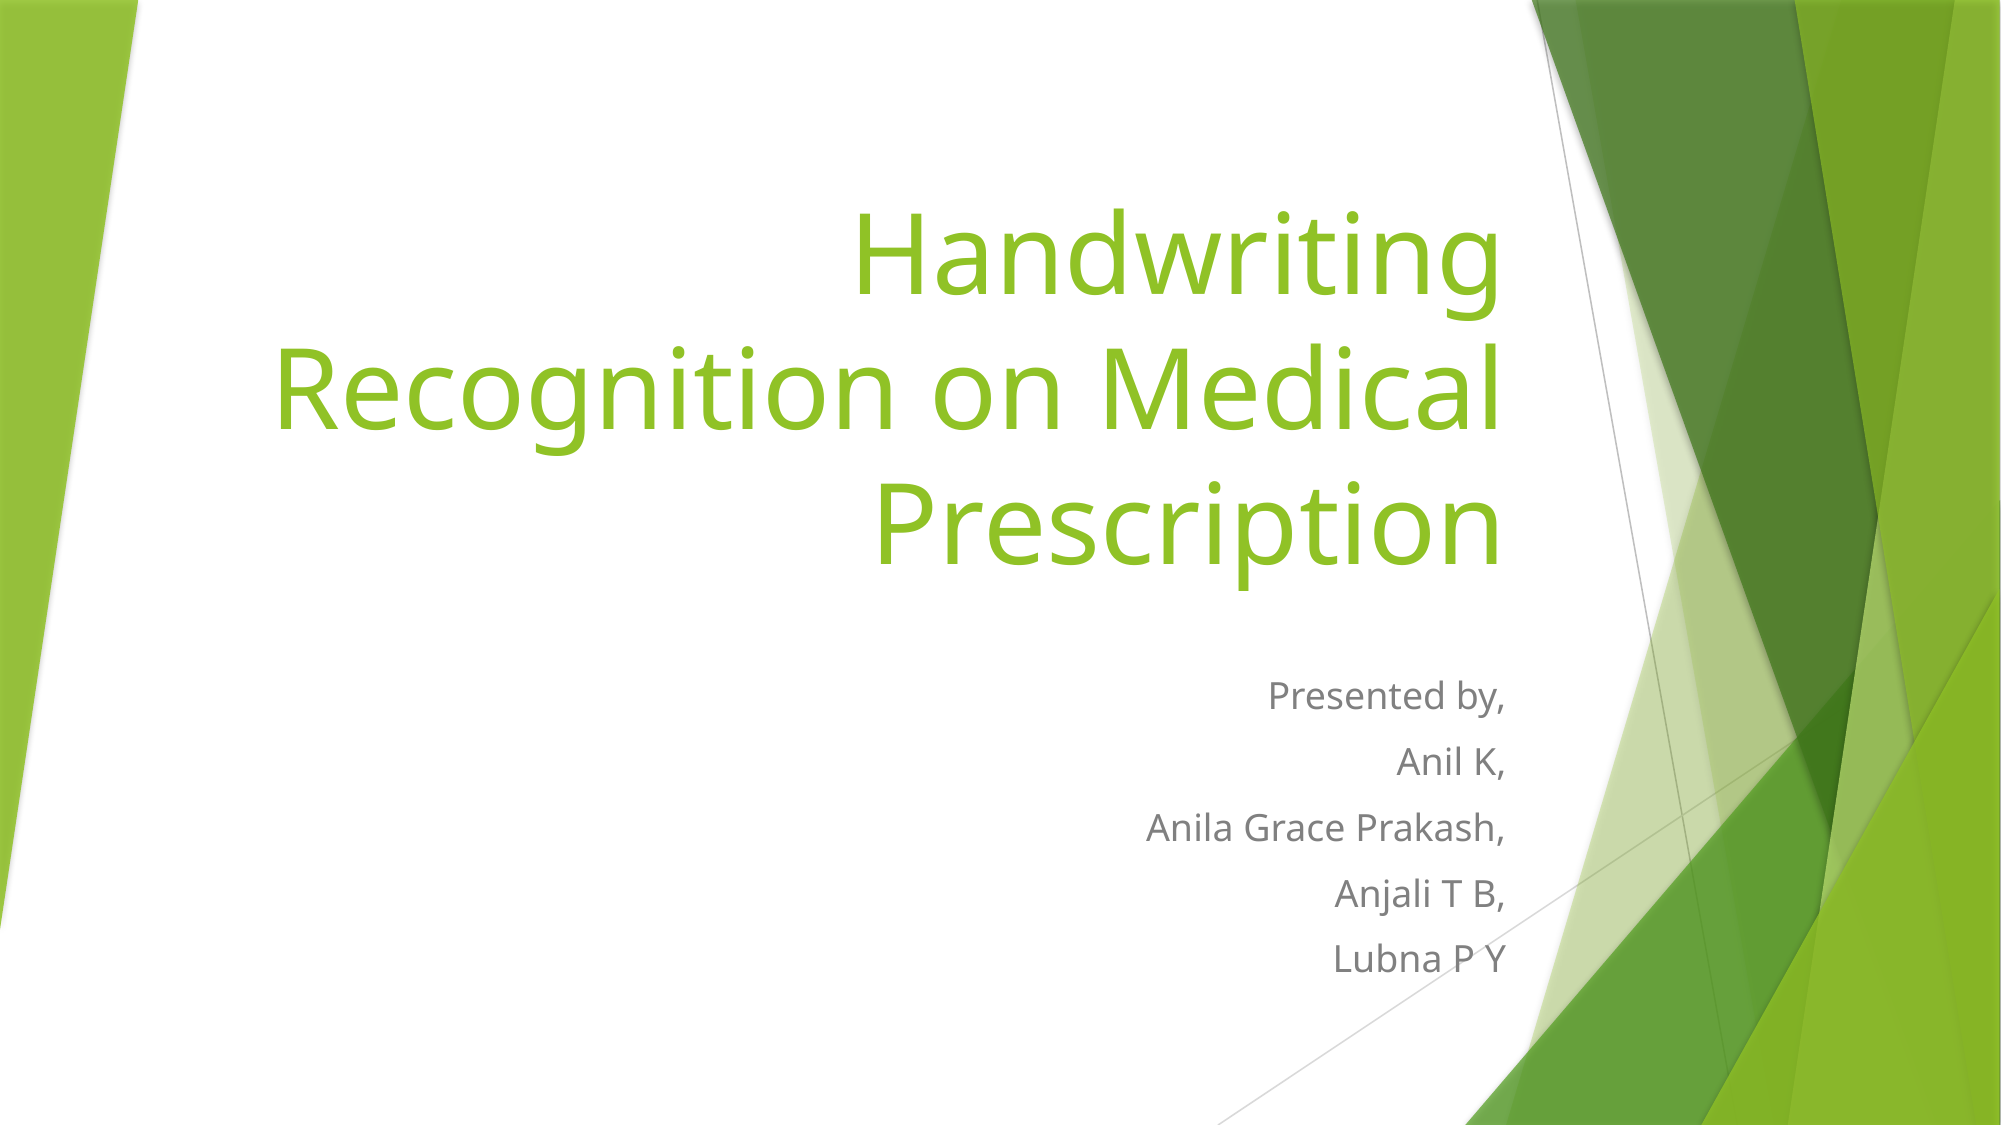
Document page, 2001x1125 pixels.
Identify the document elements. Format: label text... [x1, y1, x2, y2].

title Handwriting Recognition on Medical Prescription [247, 324, 1522, 595]
subtitle Presented by, Anil K, Anila Grace Prakash, Anjali T B, Lubna P Y [247, 664, 1522, 1125]
